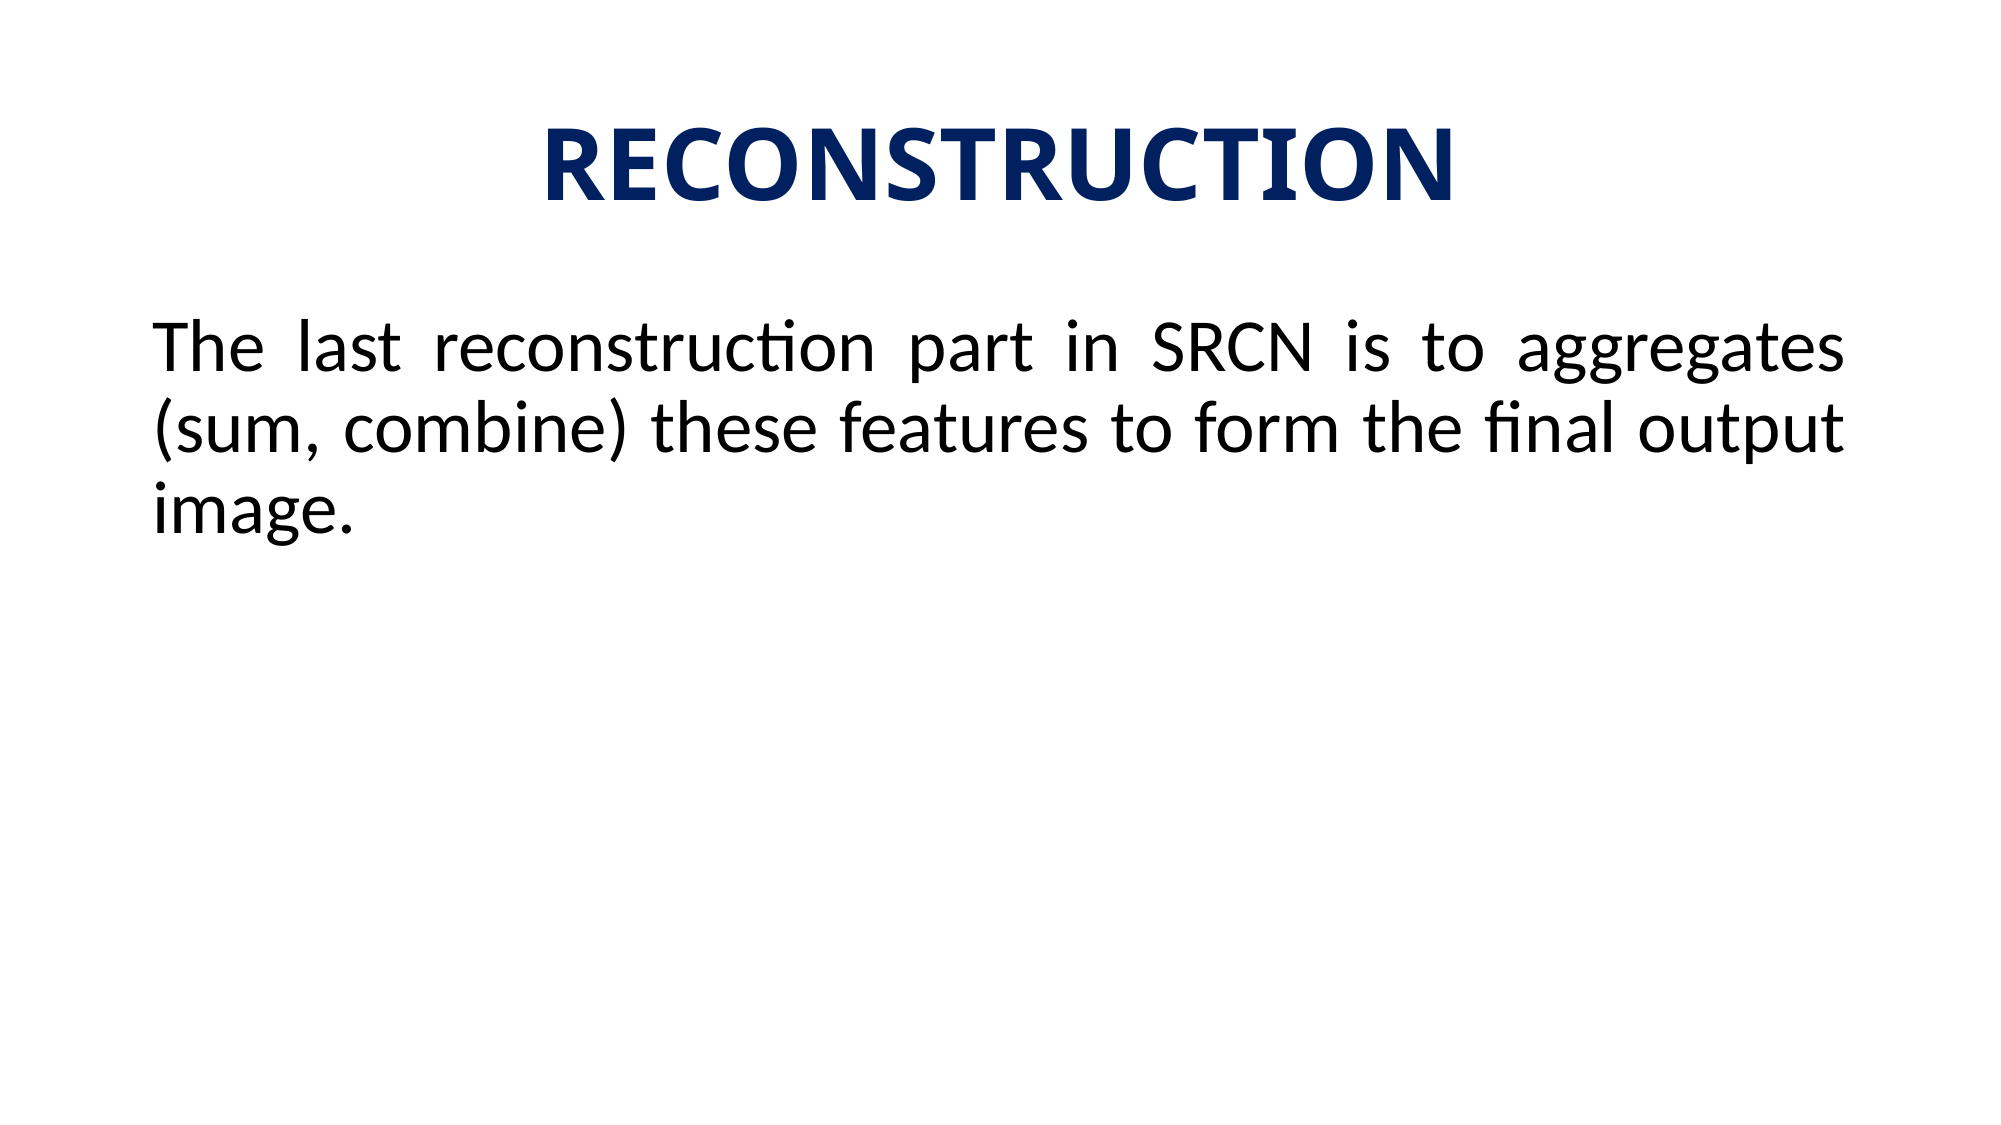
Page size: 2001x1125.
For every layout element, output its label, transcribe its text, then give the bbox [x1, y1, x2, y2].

list The last reconstruction part in SRCN is to aggregates (sum, combine) these features to form the ﬁnal output image. [137, 299, 1863, 1014]
title RECONSTRUCTION [137, 59, 1863, 278]
